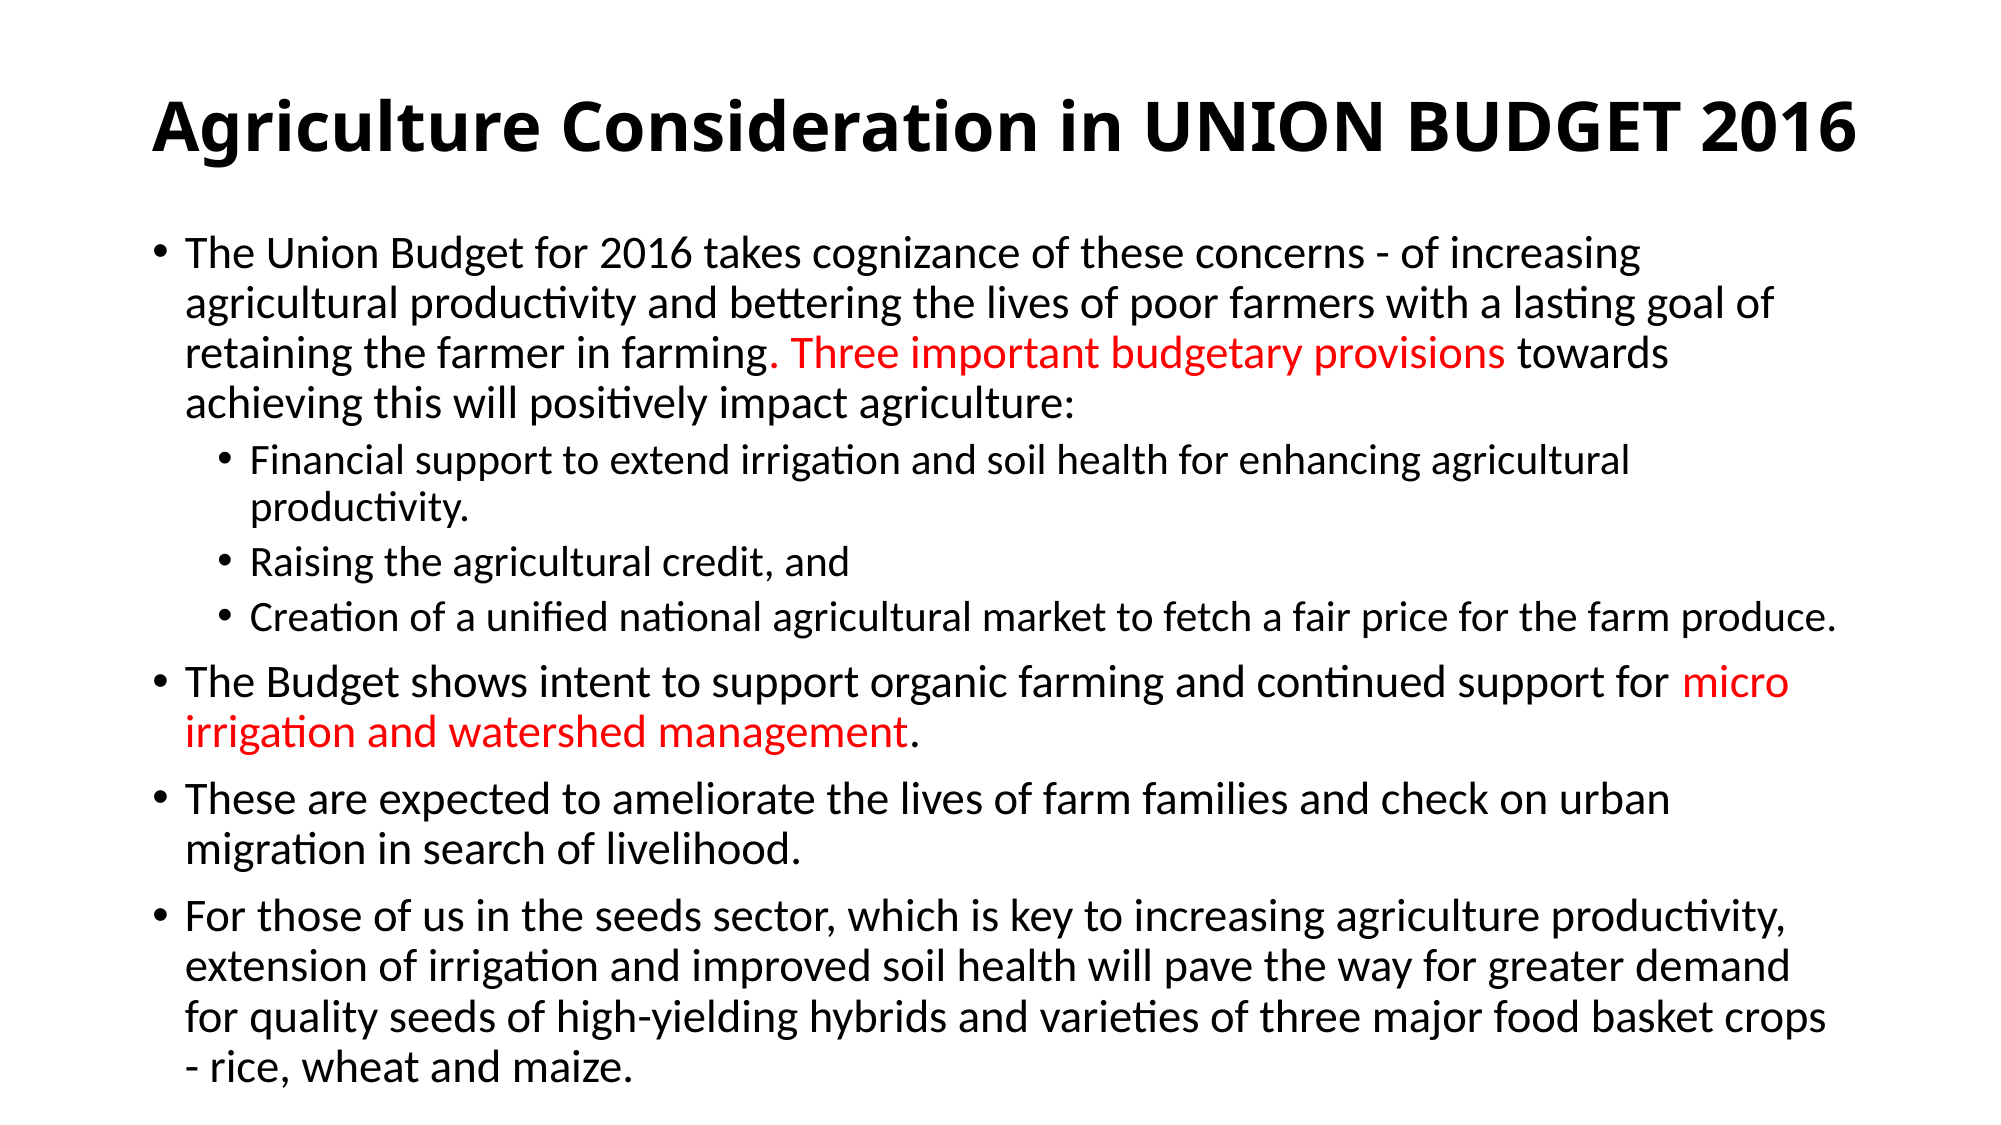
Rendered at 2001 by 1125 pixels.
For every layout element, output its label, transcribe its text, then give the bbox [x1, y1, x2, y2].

list The Union Budget for 2016 takes cognizance of these concerns - of increasing agricultural productivity and bettering the lives of poor farmers with a lasting goal of retaining the farmer in farming. Three important budgetary provisions towards achieving this will positively impact agriculture: Financial support to extend irrigation and soil health for enhancing agricultural productivity. Raising the agricultural credit, and Creation of a unified national agricultural market to fetch a fair price for the farm produce. The Budget shows intent to support organic farming and continued support for micro irrigation and watershed management. These are expected to ameliorate the lives of farm families and check on urban migration in search of livelihood. For those of us in the seeds sector, which is key to increasing agriculture productivity, extension of irrigation and improved soil health will pave the way for greater demand for quality seeds of high-yielding hybrids and varieties of three major food basket crops - rice, wheat and maize. [137, 220, 1863, 1125]
title Agriculture Consideration in UNION BUDGET 2016 [137, 59, 1923, 199]
